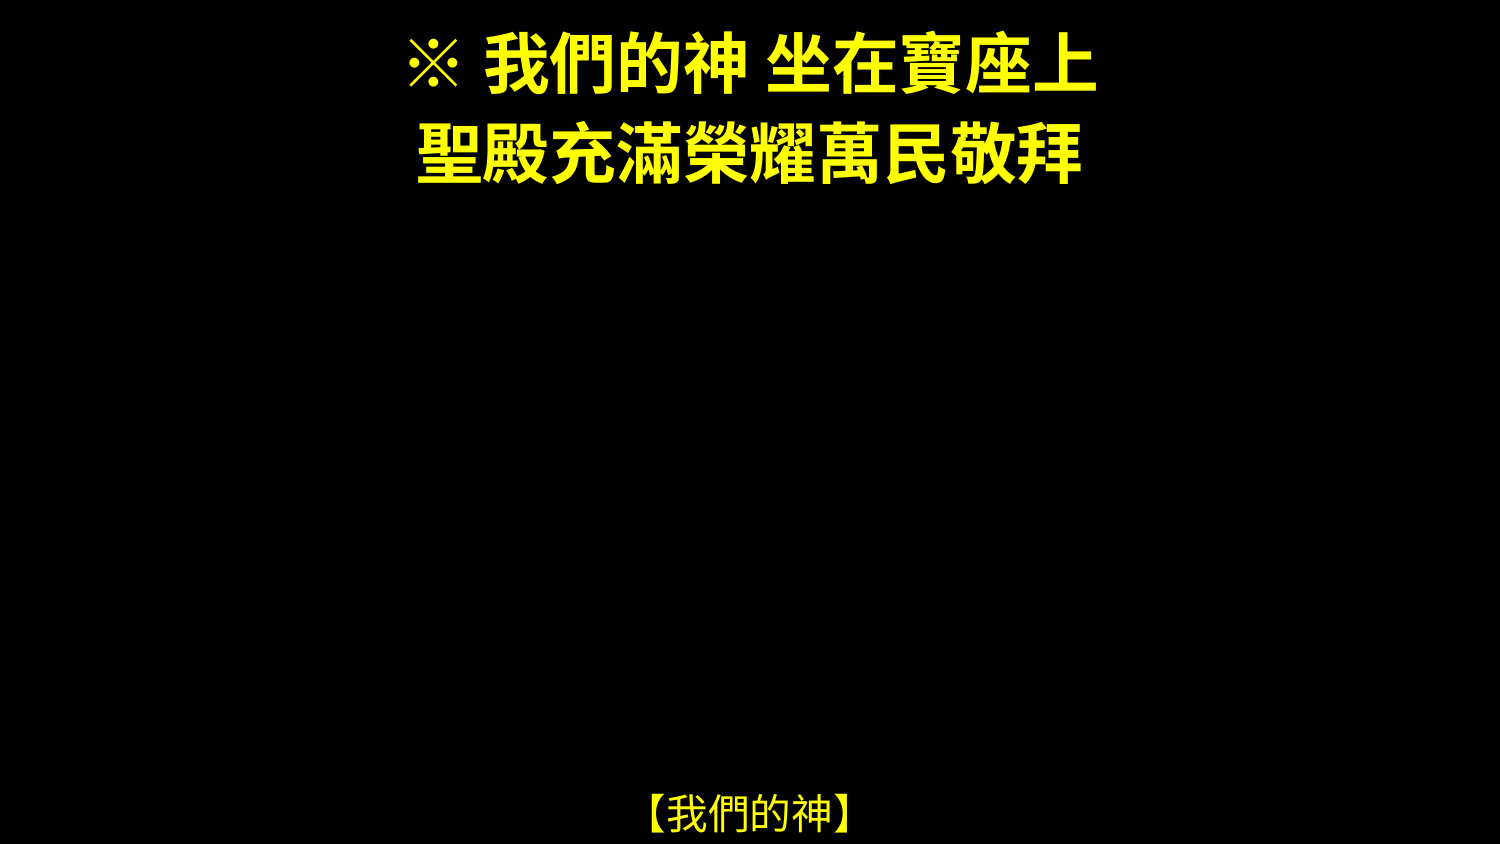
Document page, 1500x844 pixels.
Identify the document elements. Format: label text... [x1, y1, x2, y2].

text_box ※我們的神 坐在寶座上 [385, 14, 1115, 110]
text_box 聖殿充滿榮耀萬民敬拜 [401, 104, 1099, 200]
text_box 【我們的神】 [609, 780, 891, 844]
